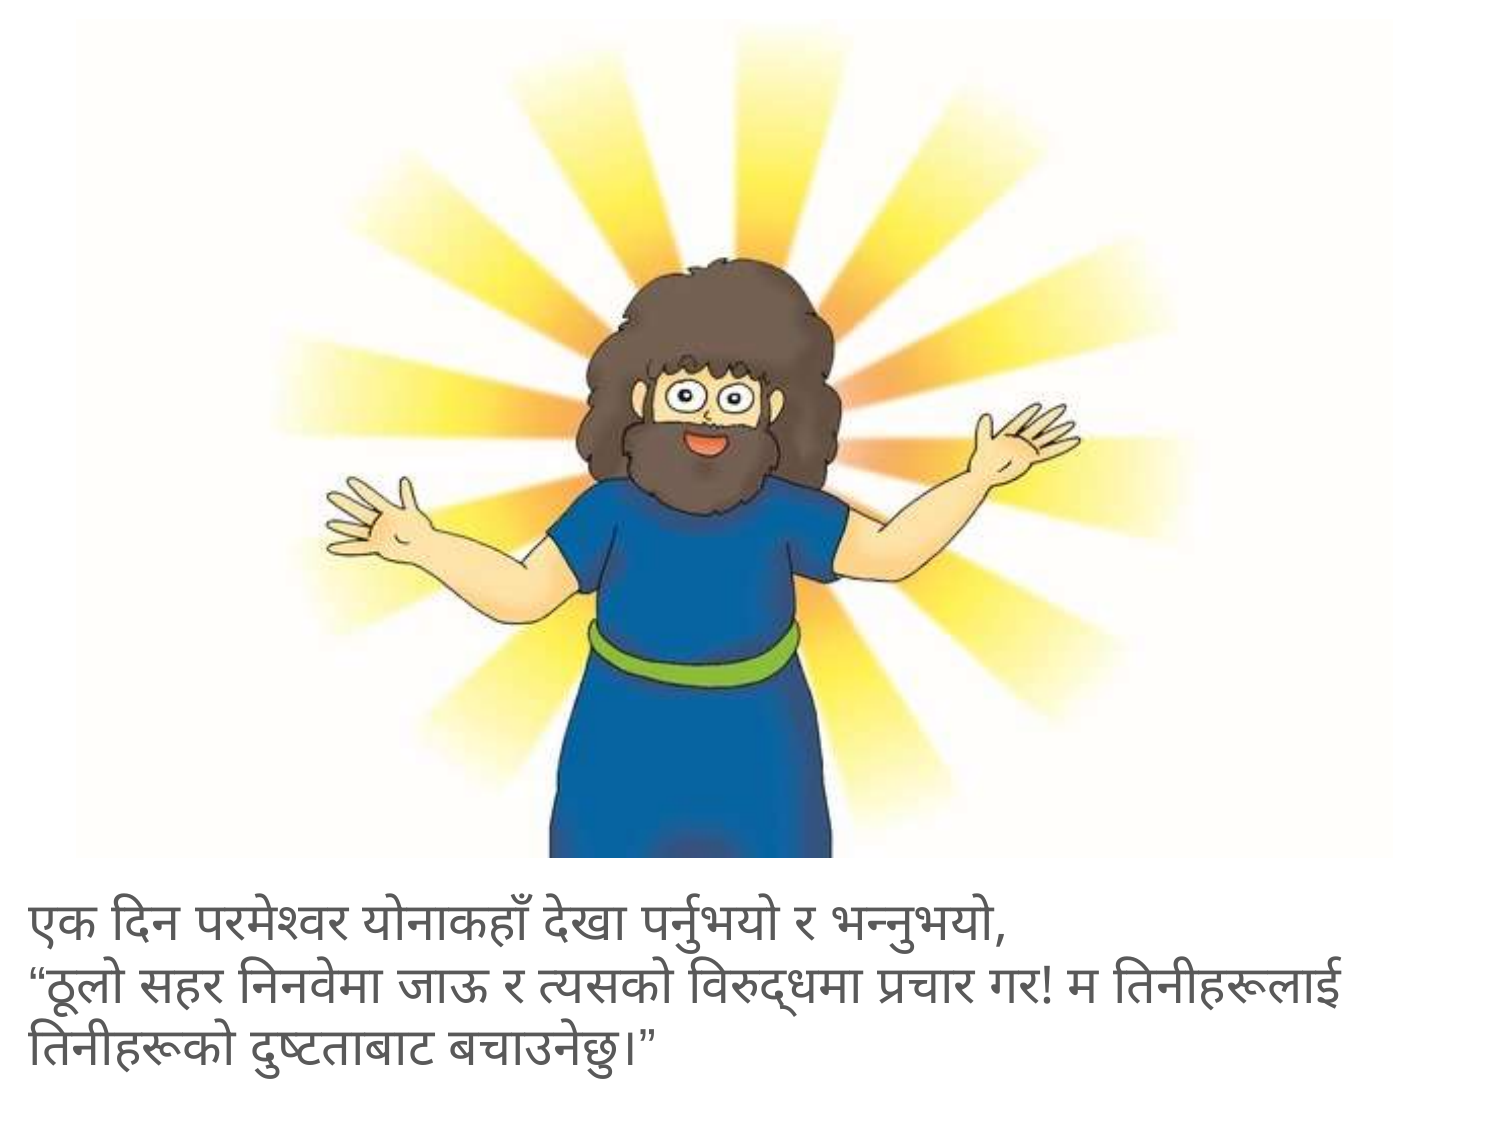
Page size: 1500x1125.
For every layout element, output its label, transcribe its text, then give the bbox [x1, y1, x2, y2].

text_box एक दिन परमेश्वर योनाकहाँ देखा पर्नुभयो र भन्नुभयो, “ठूलो सहर निनवेमा जाऊ र त्यसको विरुद्धमा प्रचार गर! म तिनीहरूलाई तिनीहरूको दुष्टताबाट बचाउनेछु।” [13, 881, 1500, 1084]
picture [76, 18, 1394, 858]
